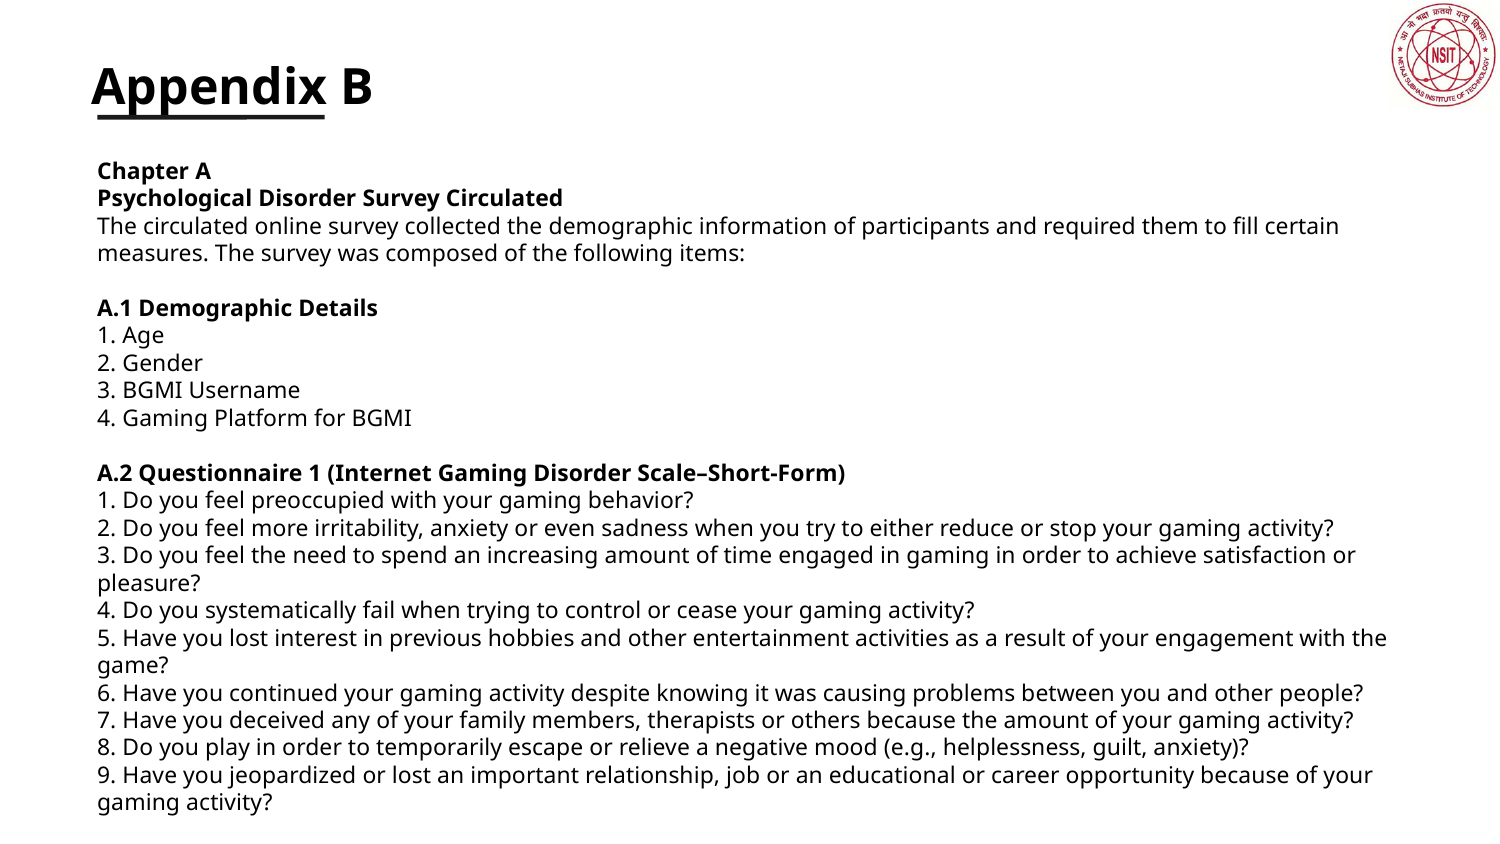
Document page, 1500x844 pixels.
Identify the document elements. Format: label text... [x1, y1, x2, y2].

text_box Chapter A Psychological Disorder Survey Circulated The circulated online survey collected the demographic information of participants and required them to fill certain measures. The survey was composed of the following items: A.1 Demographic Details 1. Age 2. Gender 3. BGMI Username 4. Gaming Platform for BGMI A.2 Questionnaire 1 (Internet Gaming Disorder Scale–Short-Form) 1. Do you feel preoccupied with your gaming behavior? 2. Do you feel more irritability, anxiety or even sadness when you try to either reduce or stop your gaming activity? 3. Do you feel the need to spend an increasing amount of time engaged in gaming in order to achieve satisfaction or pleasure? 4. Do you systematically fail when trying to control or cease your gaming activity? 5. Have you lost interest in previous hobbies and other entertainment activities as a result of your engagement with the game? 6. Have you continued your gaming activity despite knowing it was causing problems between you and other people? 7. Have you deceived any of your family members, therapists or others because the amount of your gaming activity? 8. Do you play in order to temporarily escape or relieve a negative mood (e.g., helplessness, guilt, anxiety)? 9. Have you jeopardized or lost an important relationship, job or an educational or career opportunity because of your gaming activity? [82, 141, 1444, 844]
picture [1389, 0, 1500, 111]
text_box Appendix B [76, 30, 1177, 118]
